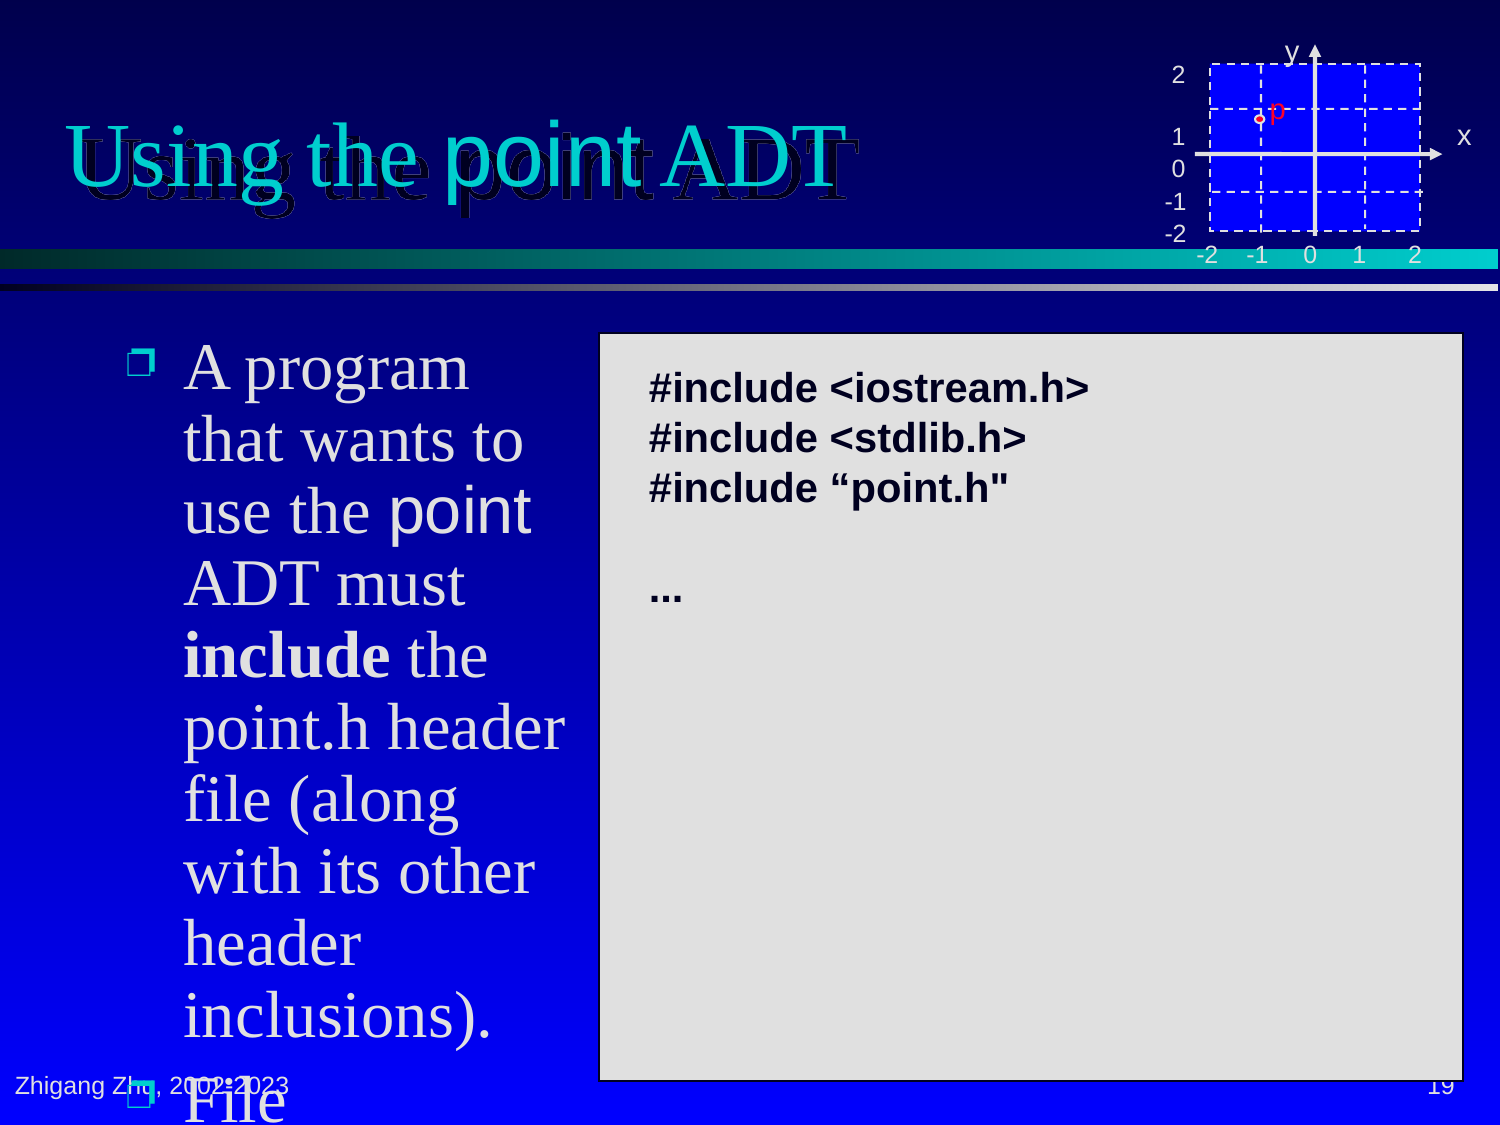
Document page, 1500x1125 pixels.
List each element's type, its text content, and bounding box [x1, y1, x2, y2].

list A program that wants to use the point ADT must include the point.h header file (along with its other header inclusions). File pointmain1.cxx [111, 324, 596, 1001]
title Using the point ADT [49, 55, 1144, 245]
text_box #include <iostream.h> #include <stdlib.h> #include “point.h" ... [634, 353, 1441, 619]
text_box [1149, 24, 1488, 277]
text_box [599, 333, 1464, 1081]
